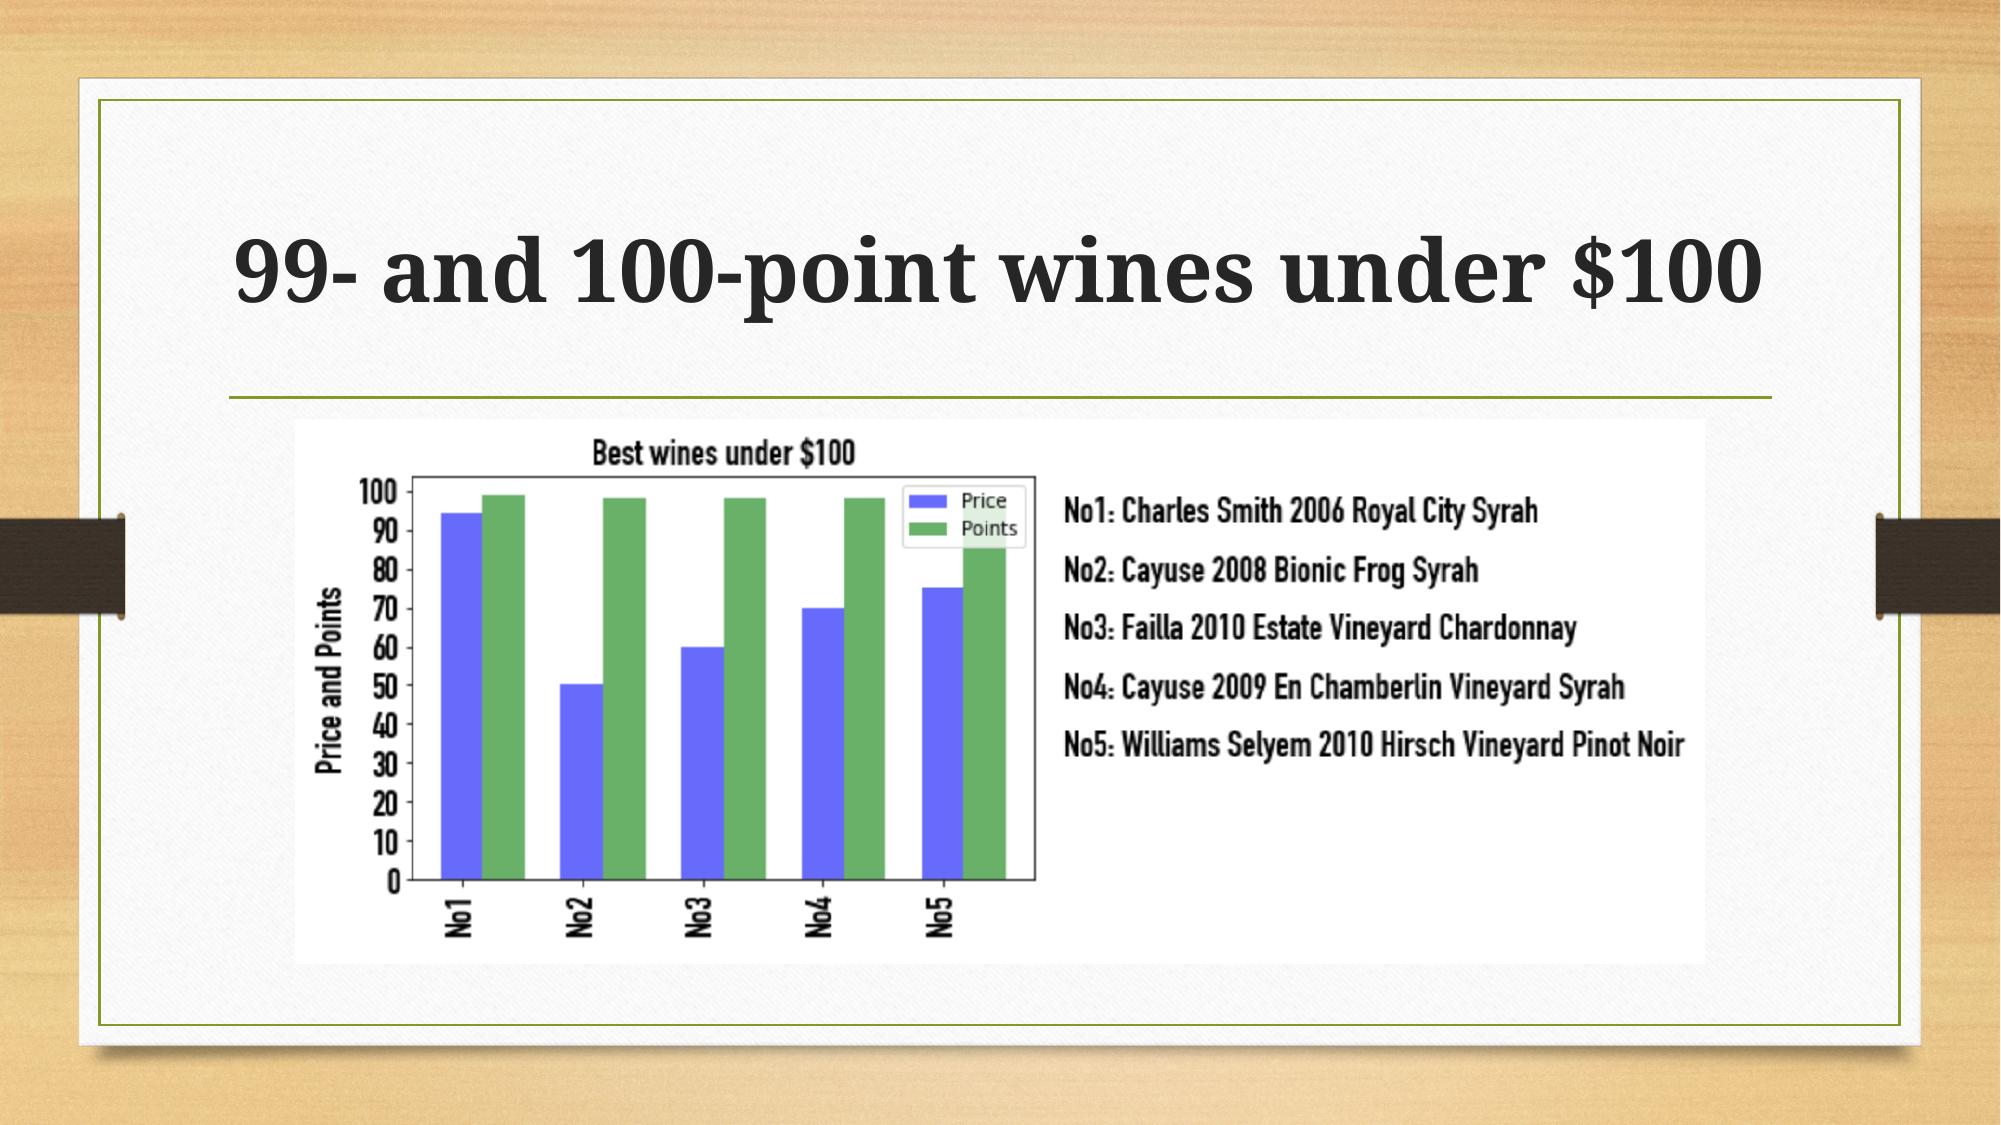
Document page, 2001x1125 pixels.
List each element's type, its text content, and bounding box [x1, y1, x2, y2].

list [294, 419, 1706, 964]
title 99- and 100-point wines under $100 [212, 161, 1788, 375]
picture [0, 0, 2001, 1125]
